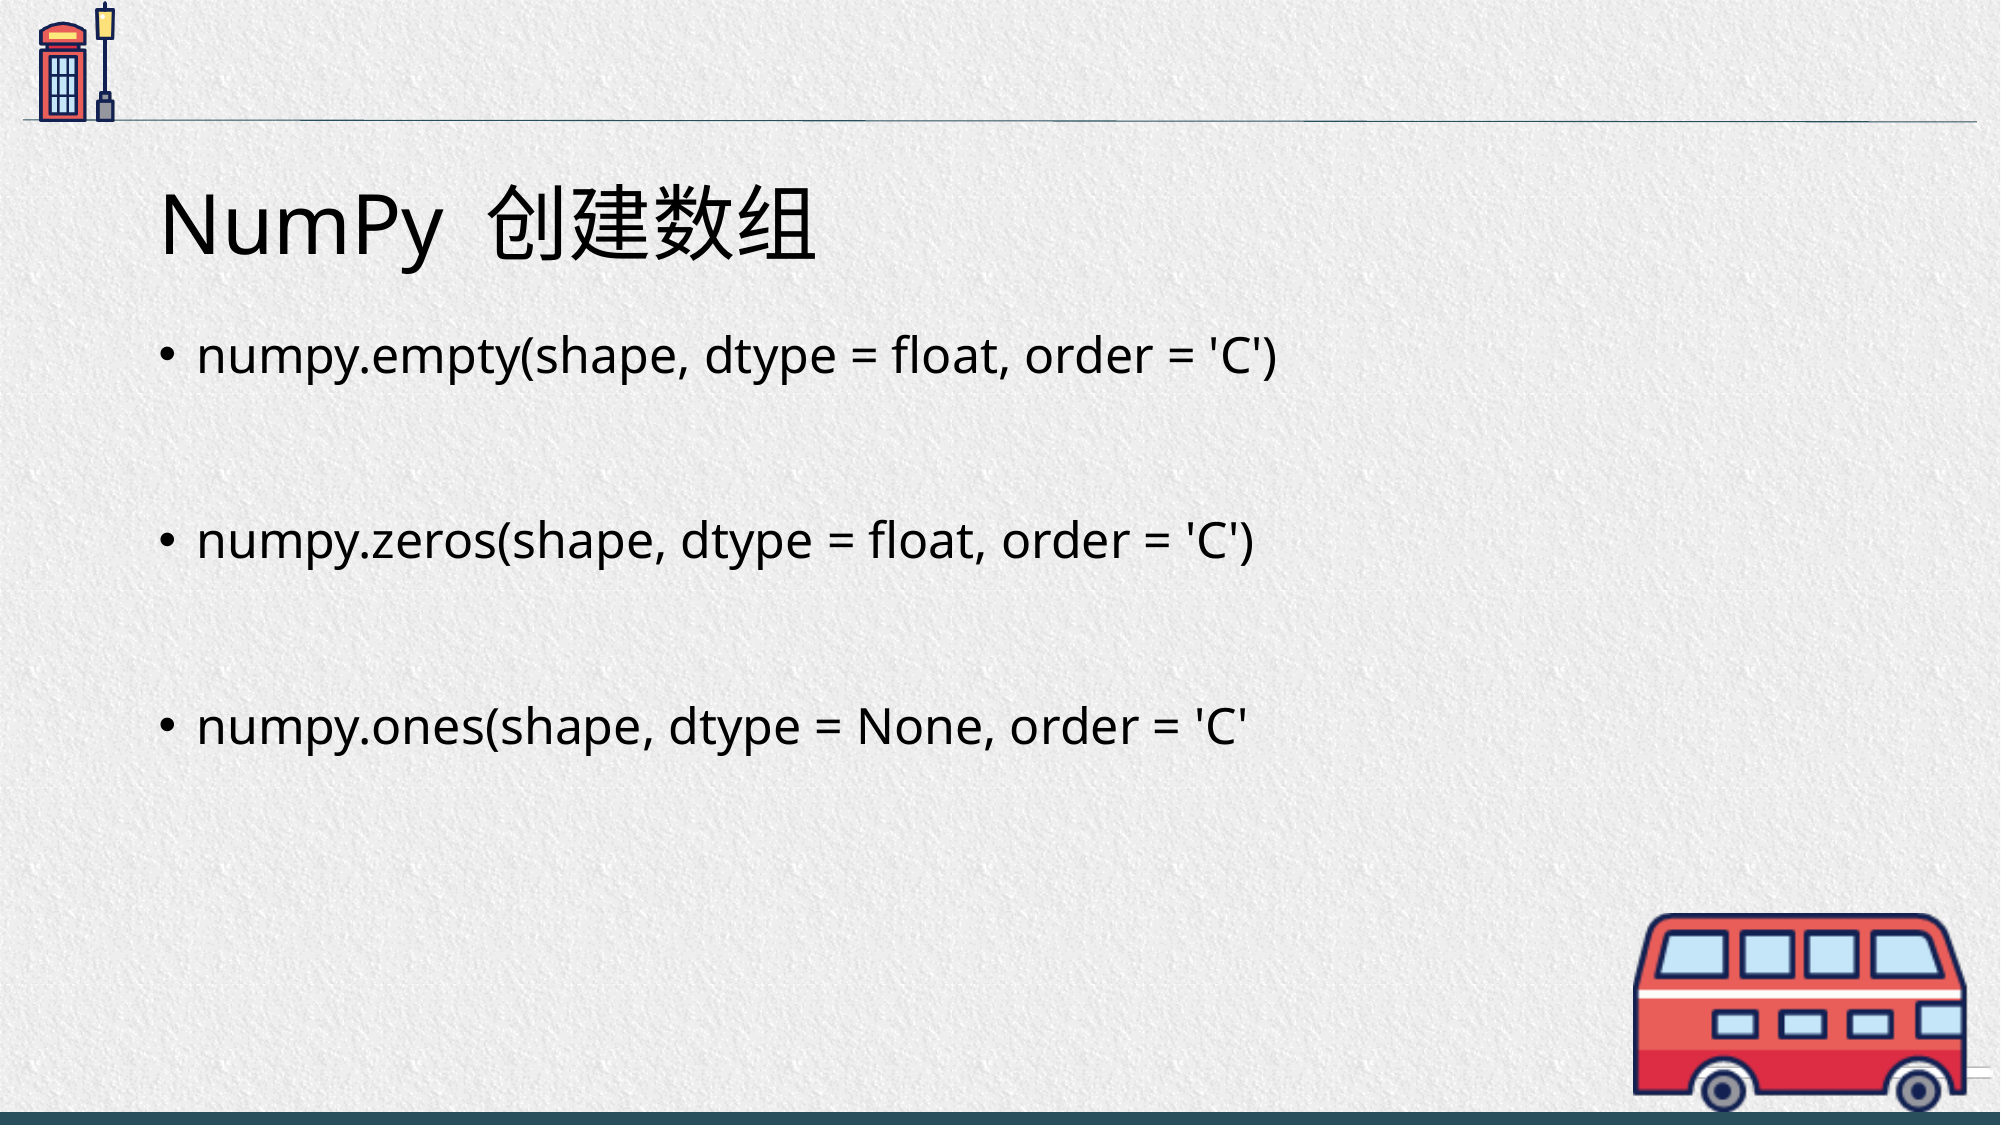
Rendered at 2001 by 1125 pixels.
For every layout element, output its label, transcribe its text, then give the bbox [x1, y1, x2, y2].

picture [0, 0, 2001, 1125]
list numpy.empty(shape, dtype = float, order = 'C') numpy.zeros(shape, dtype = float, order = 'C') numpy.ones(shape, dtype = None, order = 'C' [143, 303, 1857, 1013]
title NumPy 创建数组 [143, 54, 1857, 280]
